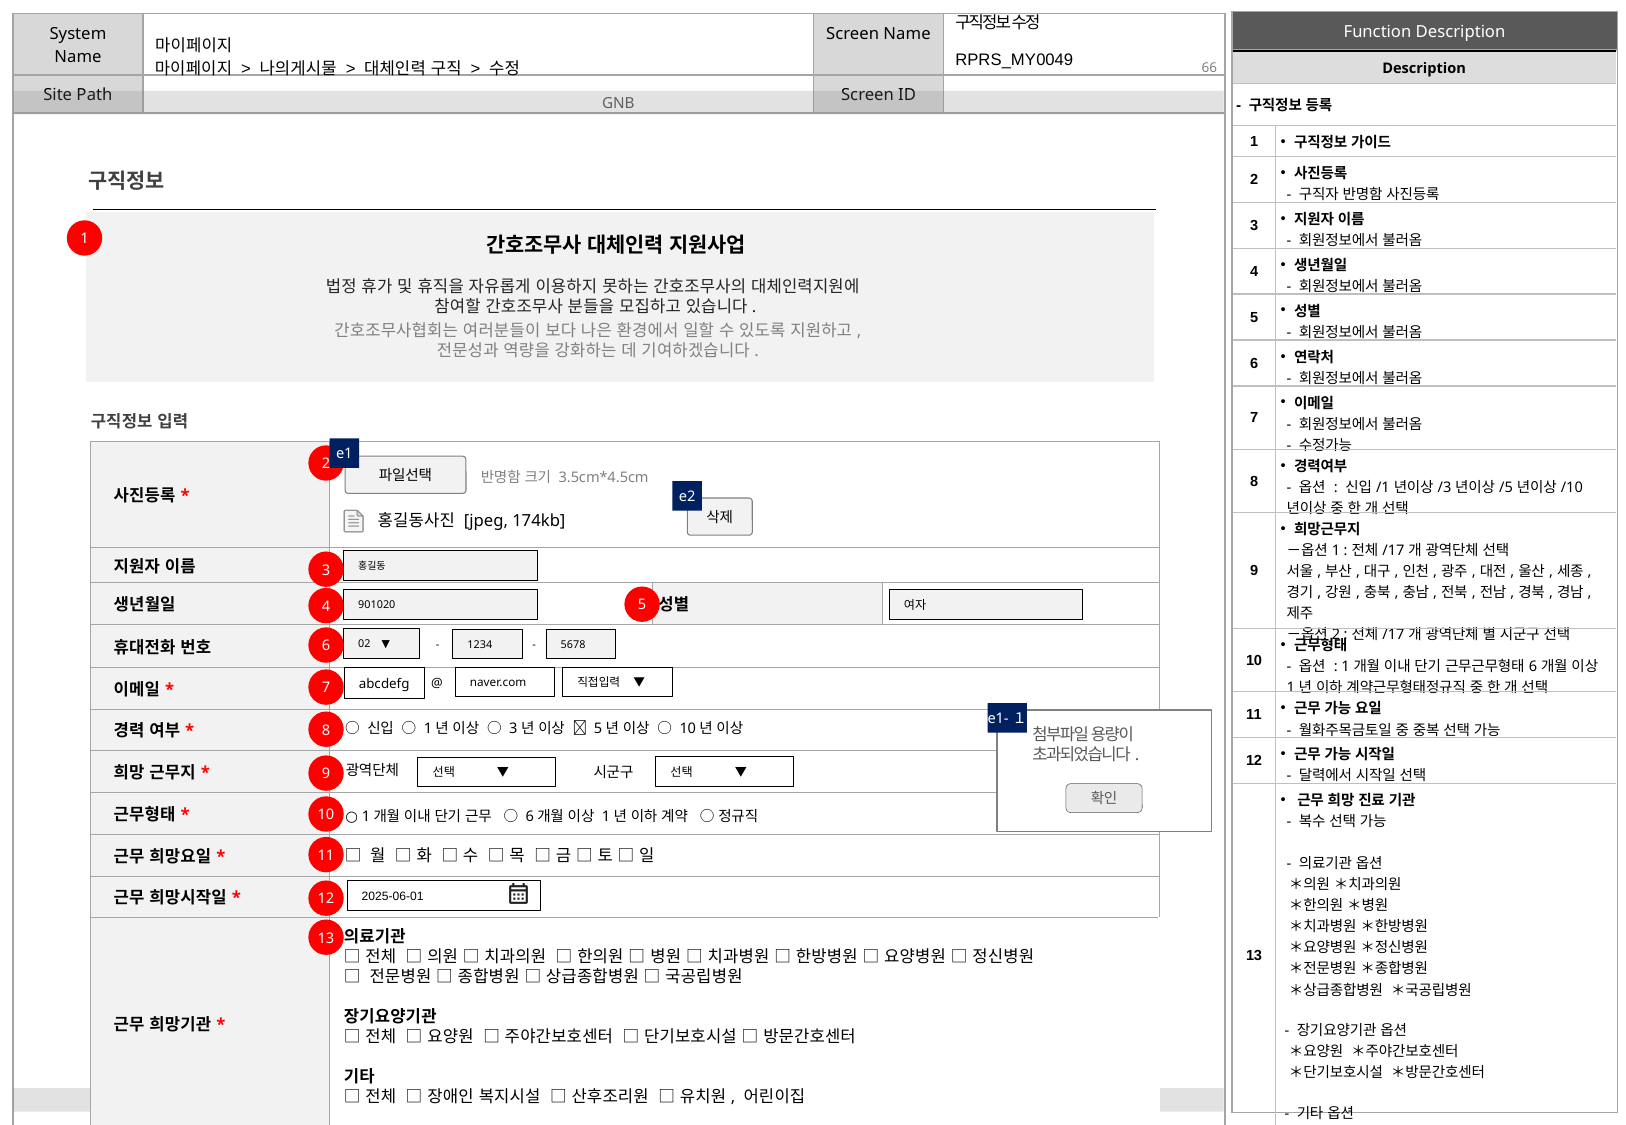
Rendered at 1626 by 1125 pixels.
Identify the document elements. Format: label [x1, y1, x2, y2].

title [143, 52, 813, 87]
table_cell [330, 710, 987, 750]
text_box [454, 667, 555, 697]
list [943, 14, 1227, 87]
table_cell [1233, 341, 1275, 385]
table_cell [330, 668, 1159, 709]
table_cell [91, 793, 329, 834]
text_box [308, 836, 756, 873]
table_cell [330, 793, 1159, 834]
picture [506, 881, 532, 906]
table_cell [330, 668, 343, 679]
table_cell [1276, 738, 1616, 783]
table_cell [91, 751, 329, 792]
text_box [308, 711, 856, 747]
table_cell [1276, 157, 1616, 202]
table_cell [1276, 513, 1616, 628]
text_box [308, 753, 556, 791]
table_cell [1276, 387, 1616, 449]
text_box [308, 550, 537, 624]
text_box [308, 880, 344, 916]
table_cell [330, 583, 652, 624]
table_cell [1276, 450, 1616, 512]
table_cell [883, 583, 1159, 624]
text_box [308, 796, 973, 832]
table_cell [91, 668, 329, 709]
table_cell [91, 548, 329, 582]
text_box [308, 627, 420, 663]
text_box [66, 211, 1154, 382]
table_cell [330, 625, 1159, 667]
table_header [330, 442, 1159, 547]
table_cell [330, 751, 987, 792]
table_cell [1233, 629, 1275, 691]
table_cell [1233, 295, 1275, 339]
table_cell [91, 918, 329, 1125]
table_cell [1276, 629, 1616, 691]
text_box [987, 702, 1212, 832]
table_cell [1233, 203, 1275, 248]
text_box [76, 393, 309, 439]
table_cell [91, 877, 329, 917]
text_box [578, 755, 794, 788]
text_box [889, 589, 1083, 619]
table_cell [1276, 249, 1616, 293]
table_cell [1233, 738, 1275, 783]
table_cell [1276, 784, 1616, 1125]
table_cell [1276, 692, 1616, 737]
table_cell [1233, 513, 1275, 628]
text_box [308, 918, 1155, 1125]
table_cell [1233, 157, 1275, 202]
text_box [73, 148, 228, 201]
table_cell [1233, 387, 1275, 449]
text_box [308, 667, 446, 705]
table_cell [91, 583, 325, 624]
table_cell [1276, 295, 1616, 339]
table_header [1233, 52, 1616, 83]
table_cell [330, 835, 1159, 876]
text_box [624, 586, 660, 622]
table_cell [1276, 341, 1616, 385]
text_box [452, 629, 616, 660]
table_cell [91, 835, 329, 876]
table_cell [1233, 692, 1275, 737]
table_cell [1233, 249, 1275, 293]
table_cell [1276, 126, 1616, 156]
table_cell [91, 710, 329, 750]
text_box [346, 880, 541, 910]
text_box [422, 629, 451, 660]
table_cell [1233, 784, 1275, 1125]
table_cell [330, 877, 1159, 917]
table_cell [1233, 84, 1616, 125]
table_cell [330, 548, 1159, 582]
table_header [91, 442, 329, 547]
text_box [308, 438, 937, 538]
table_cell [91, 625, 329, 667]
table_cell [653, 583, 882, 624]
table_cell [1233, 450, 1275, 512]
table_cell [1276, 203, 1616, 248]
text_box [562, 667, 672, 697]
table_cell [1233, 126, 1275, 156]
